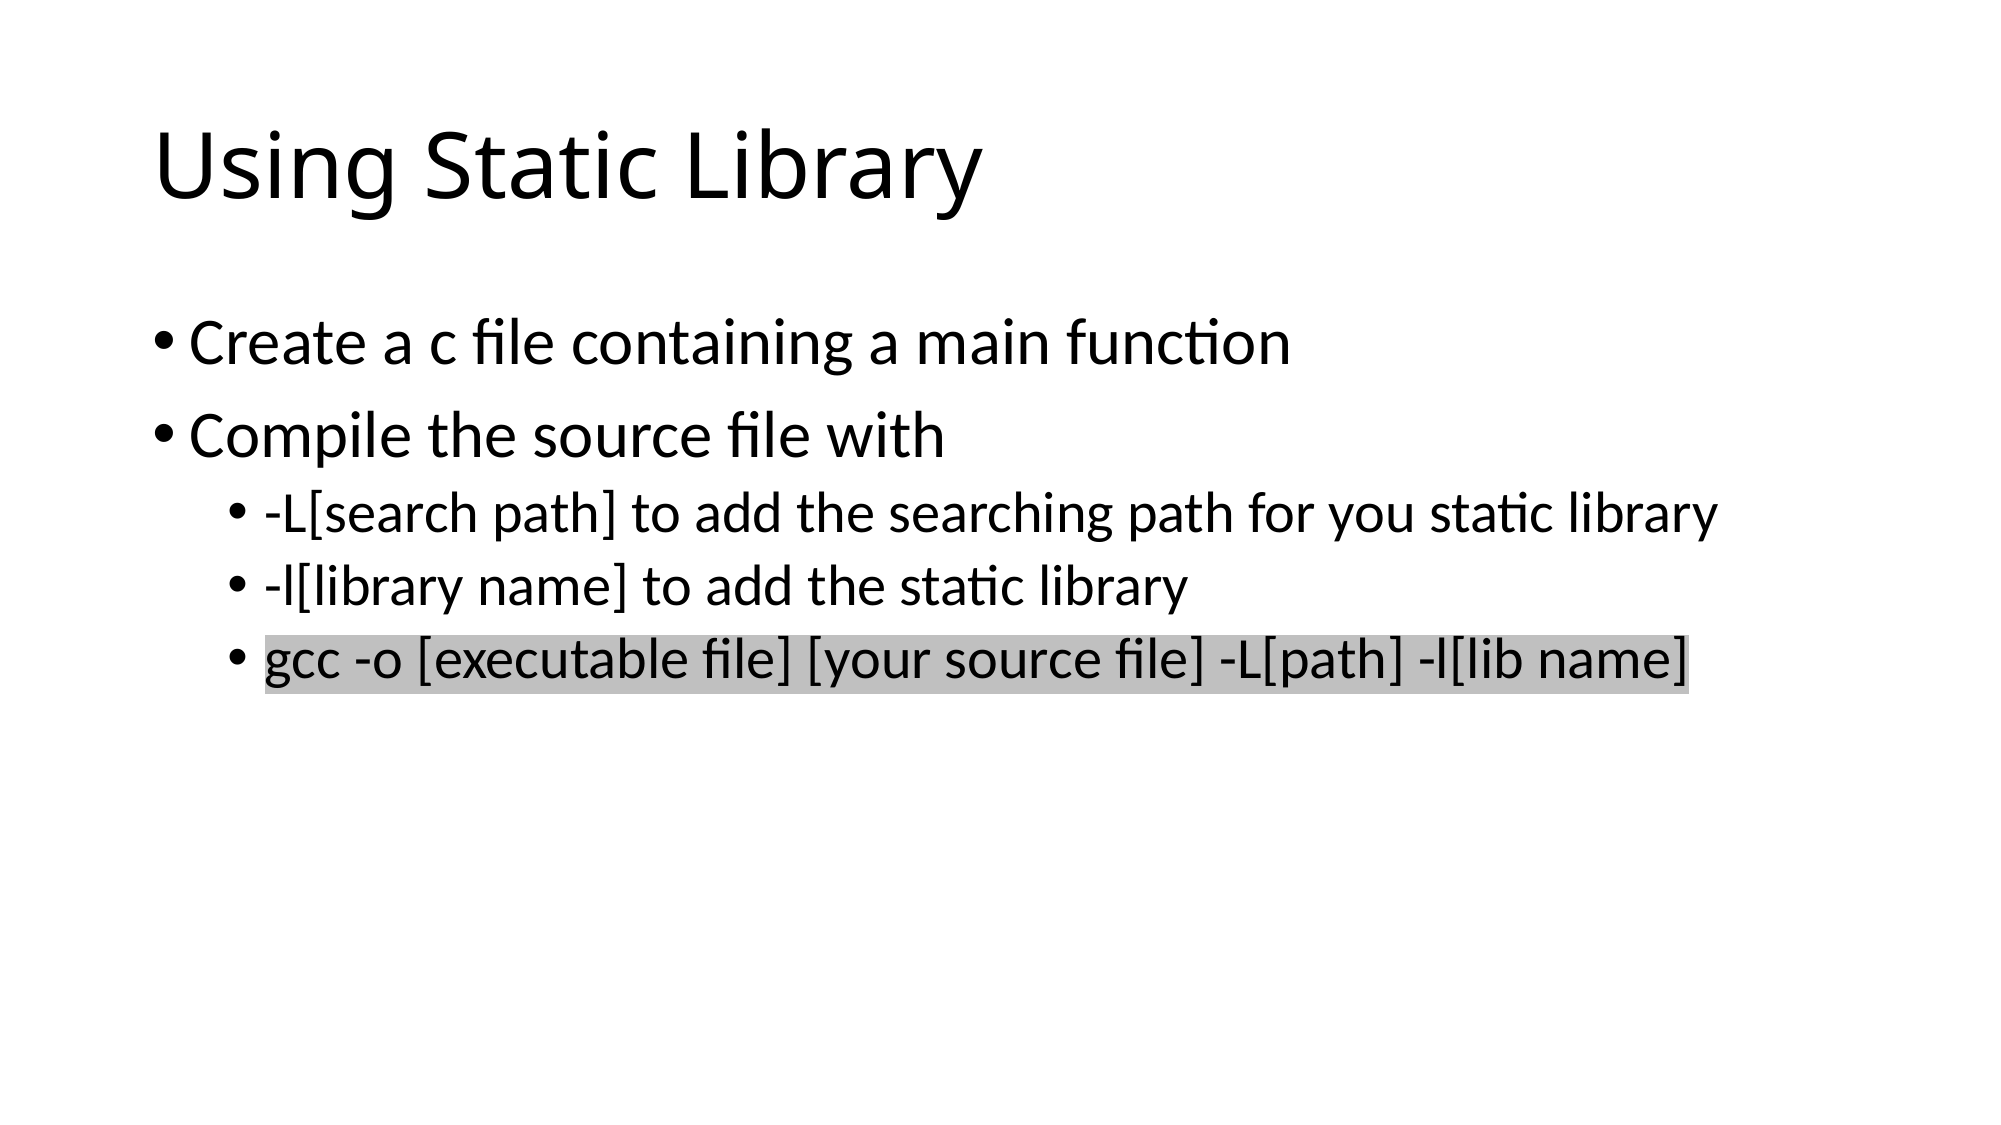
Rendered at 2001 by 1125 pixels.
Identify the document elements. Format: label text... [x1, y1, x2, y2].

list Create a c file containing a main function Compile the source file with -L[search path] to add the searching path for you static library -l[library name] to add the static library gcc -o [executable file] [your source file] -L[path] -l[lib name] [137, 299, 1863, 1014]
title Using Static Library [137, 59, 1863, 278]
